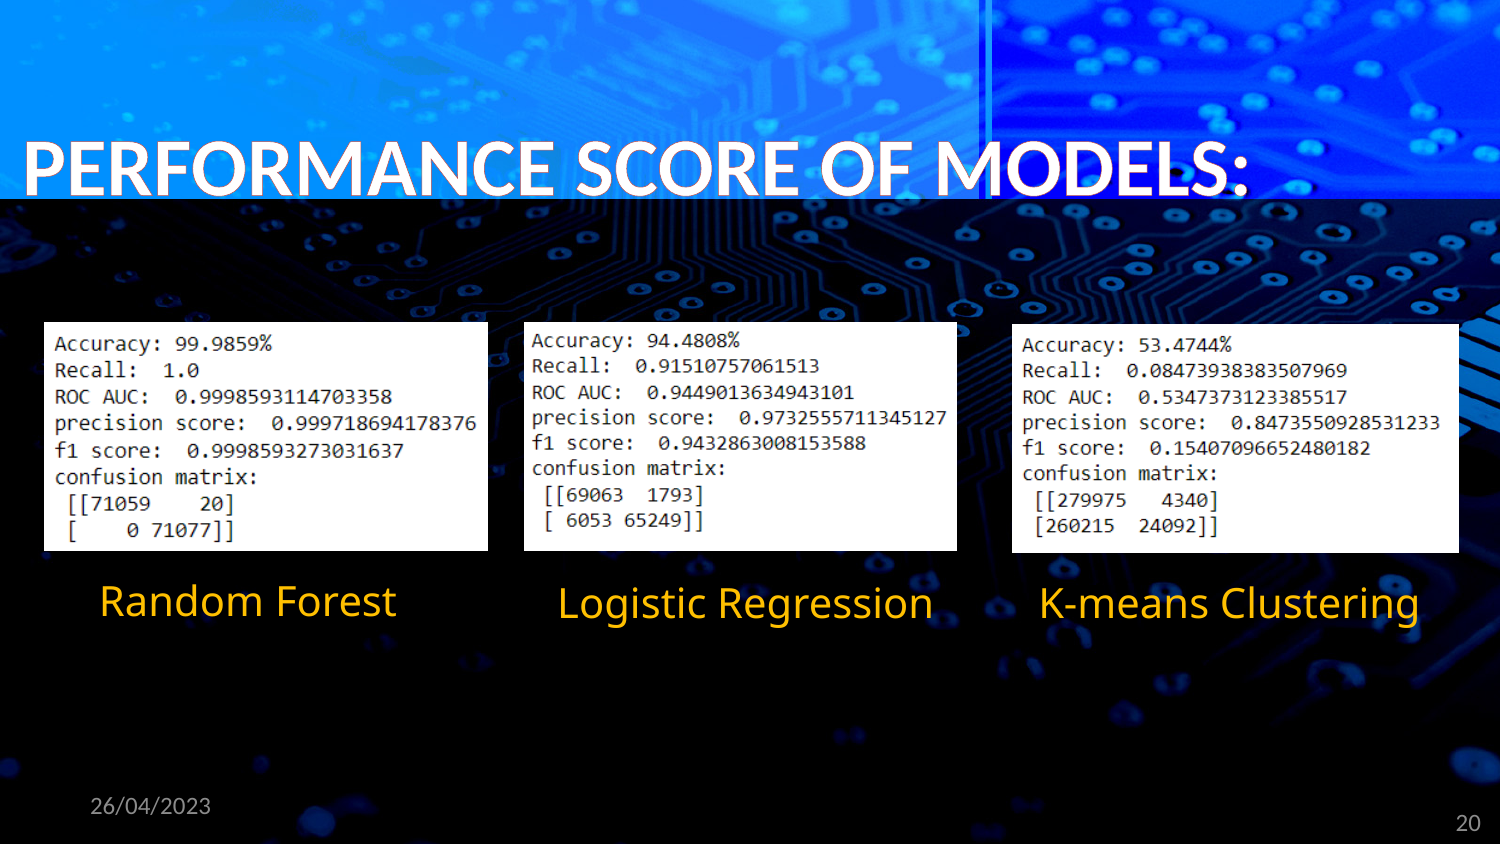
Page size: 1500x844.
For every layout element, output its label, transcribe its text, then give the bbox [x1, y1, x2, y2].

text_box Random Forest [84, 567, 448, 633]
slide_number 20 [1146, 798, 1497, 844]
text_box K-means Clustering [1023, 569, 1459, 634]
text_box PERFORMANCE SCORE OF MODELS: [6, 104, 1269, 220]
picture [0, 0, 1500, 844]
text_box Logistic Regression [542, 569, 958, 634]
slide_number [75, 782, 425, 827]
